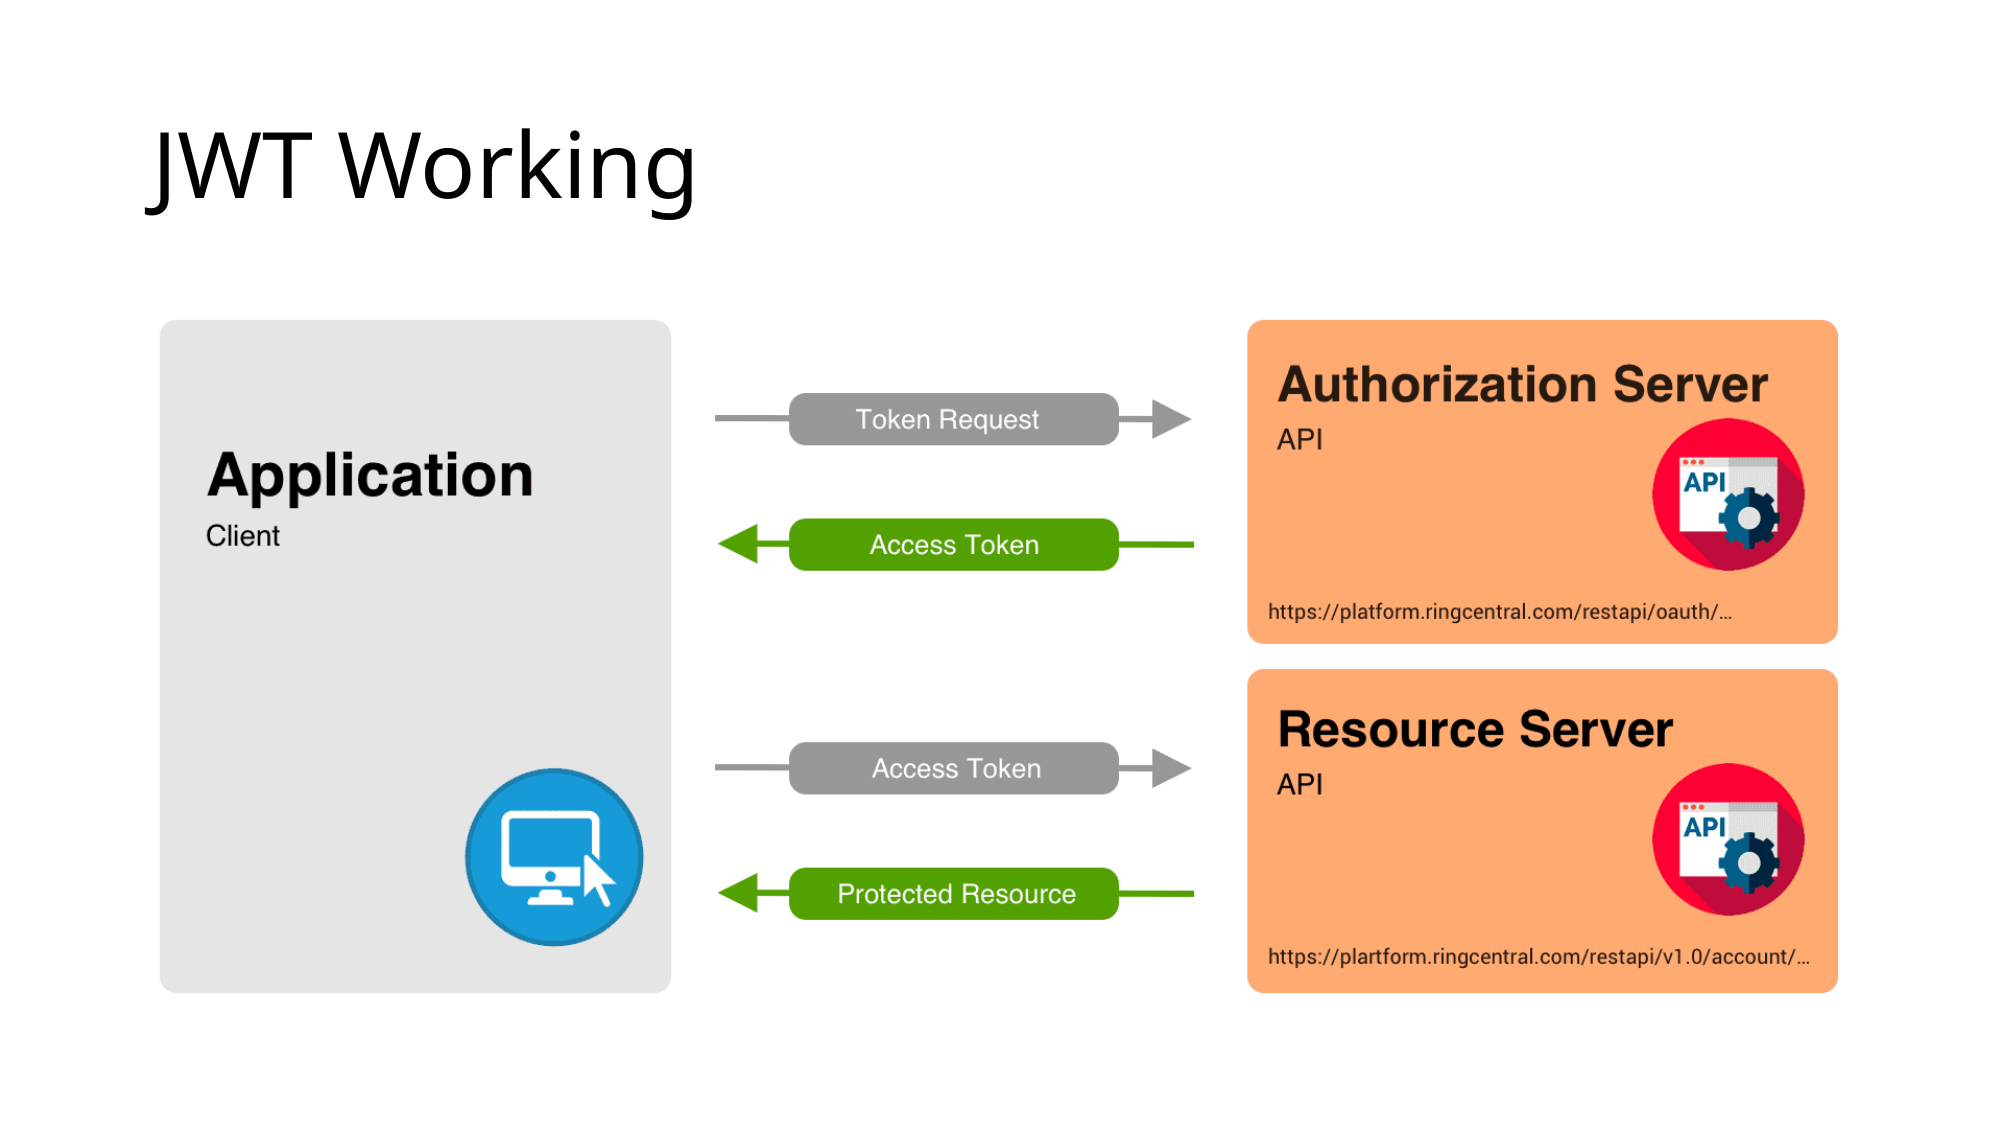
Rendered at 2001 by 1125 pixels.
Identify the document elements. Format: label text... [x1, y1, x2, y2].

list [141, 299, 1859, 1014]
title JWT Working [137, 59, 1863, 278]
